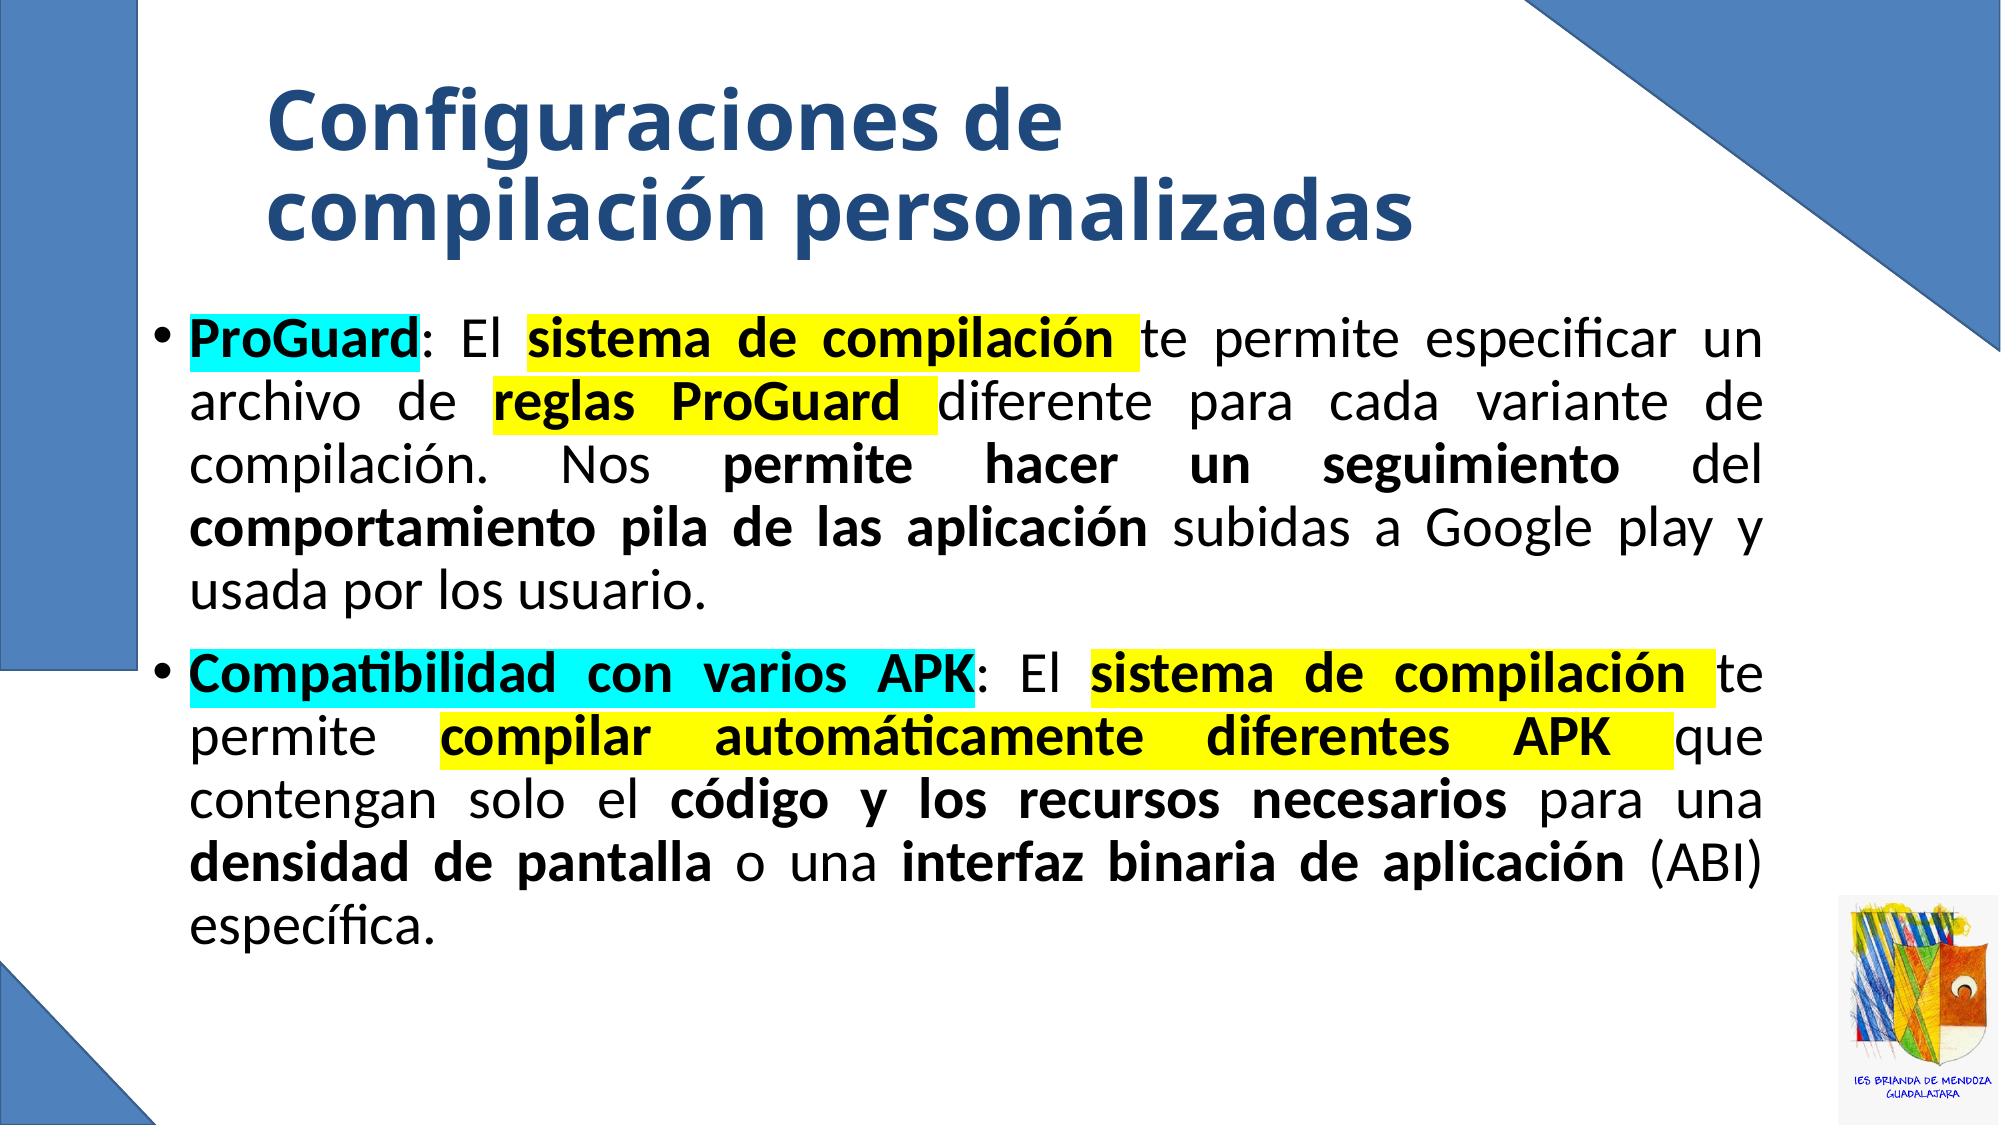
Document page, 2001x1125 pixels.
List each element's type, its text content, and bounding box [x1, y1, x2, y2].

title Configuraciones de compilación personalizadas [250, 59, 1599, 278]
list ProGuard: El sistema de compilación te permite especificar un archivo de reglas ProGuard diferente para cada variante de compilación. Nos permite hacer un seguimiento del comportamiento pila de las aplicación subidas a Google play y usada por los usuario. Compatibilidad con varios APK: El sistema de compilación te permite compilar automáticamente diferentes APK que contengan solo el código y los recursos necesarios para una densidad de pantalla o una interfaz binaria de aplicación (ABI) específica. [137, 299, 1780, 1014]
picture [1838, 895, 1998, 1125]
